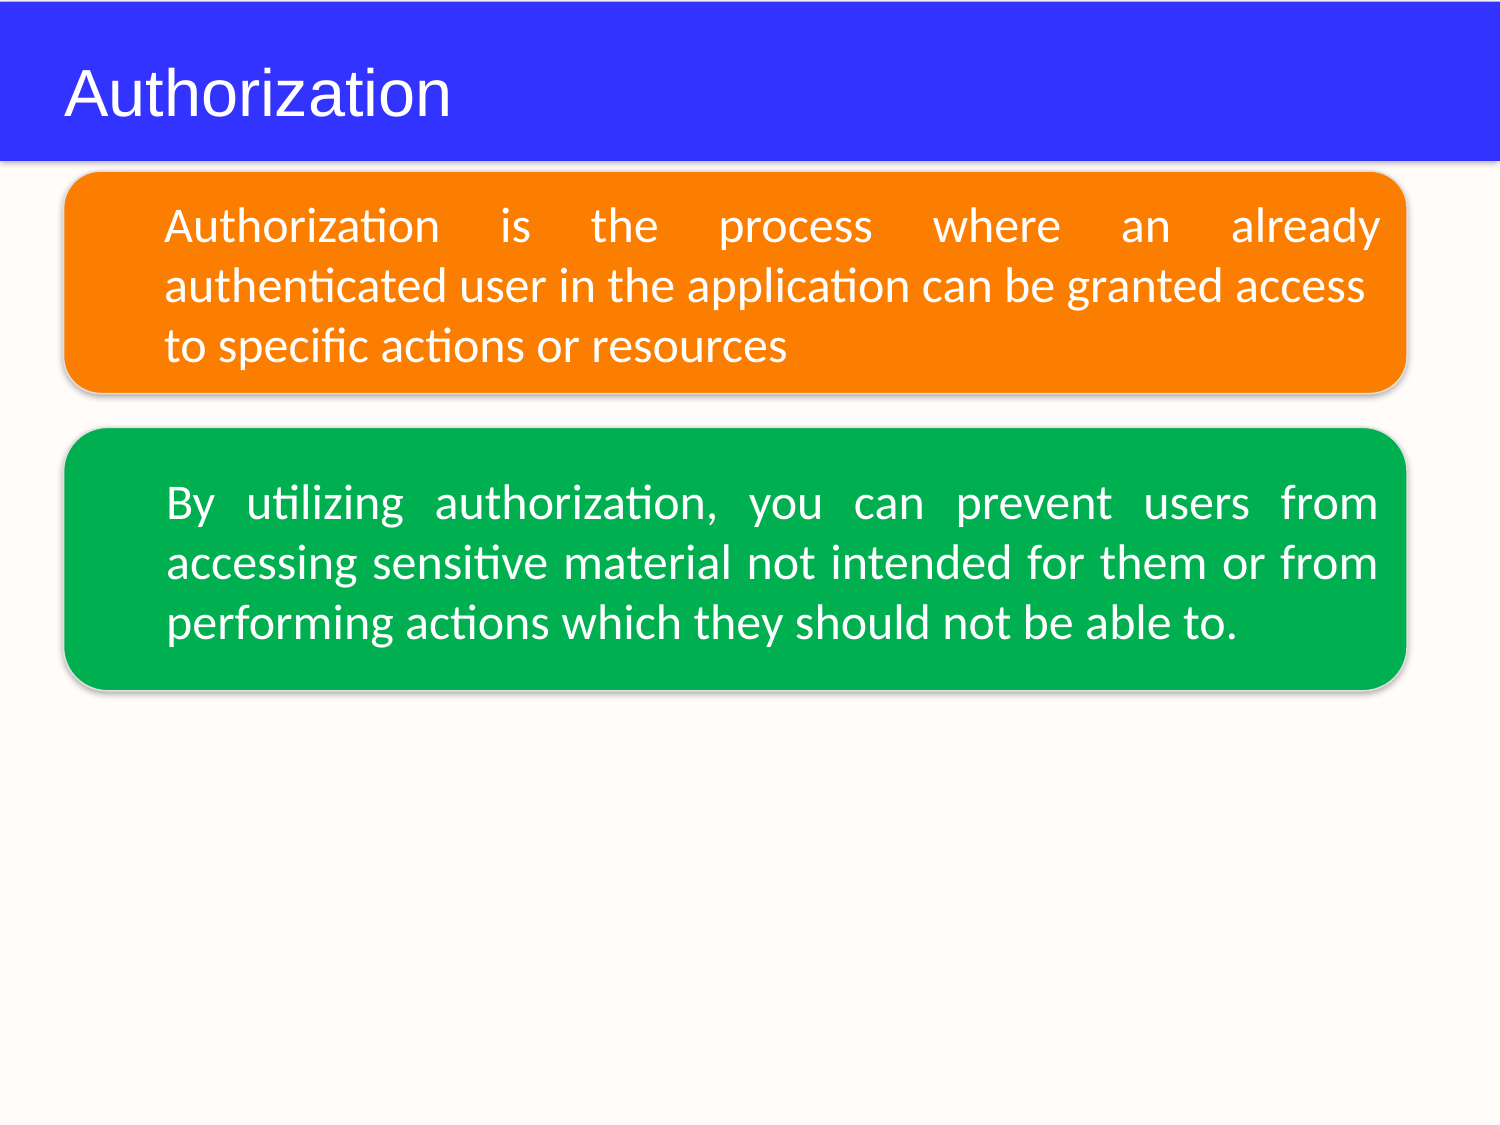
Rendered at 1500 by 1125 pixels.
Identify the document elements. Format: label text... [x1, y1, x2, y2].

title Authorization [49, 42, 1450, 135]
text_box By utilizing authorization, you can prevent users from accessing sensitive material not intended for them or from performing actions which they should not be able to. [62, 426, 1408, 692]
text_box Authorization is the process where an already authenticated user in the application can be granted access to specific actions or resources [62, 170, 1408, 395]
